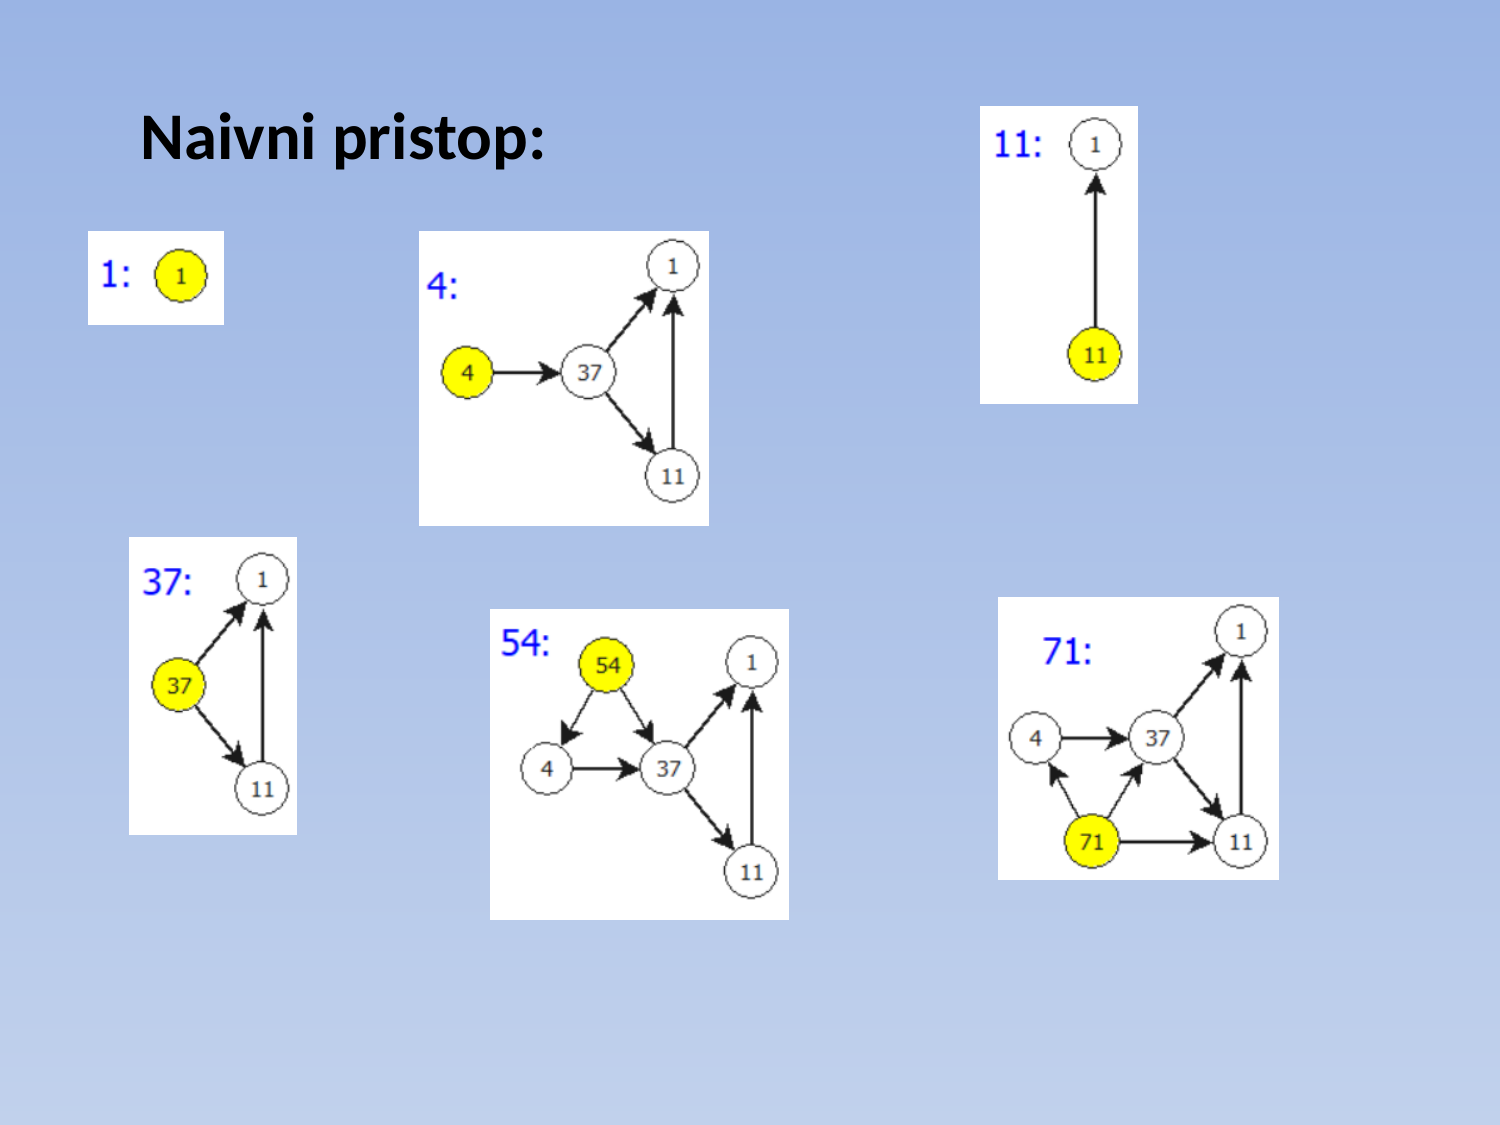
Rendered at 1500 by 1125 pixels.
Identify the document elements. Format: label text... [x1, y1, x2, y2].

picture [419, 231, 709, 526]
picture [489, 609, 790, 920]
text_box Naivni pristop: [125, 85, 563, 181]
picture [129, 537, 298, 836]
picture [997, 597, 1279, 880]
picture [88, 231, 224, 325]
picture [980, 106, 1139, 404]
